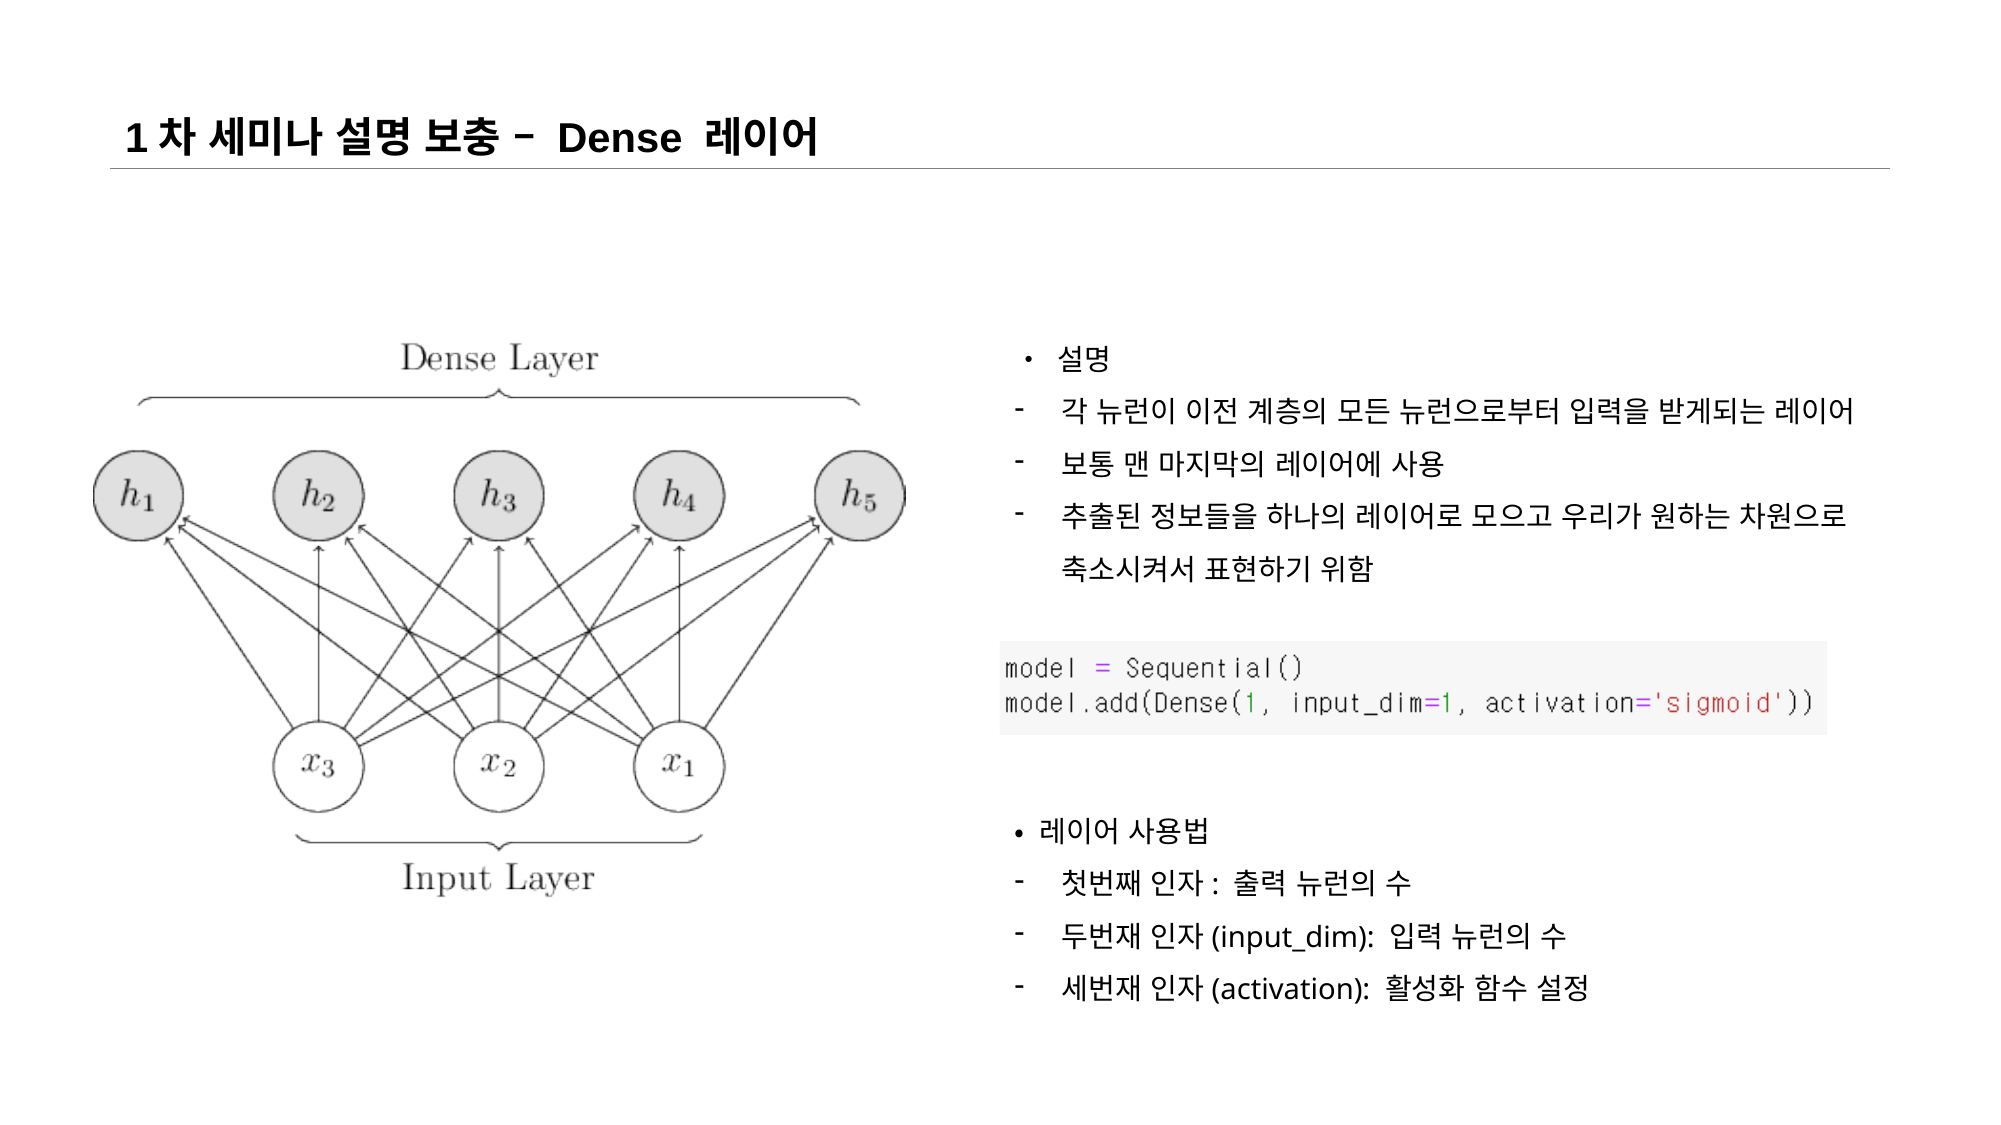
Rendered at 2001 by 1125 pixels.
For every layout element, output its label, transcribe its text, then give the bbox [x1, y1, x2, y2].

text_box • 설명 각 뉴런이 이전 계층의 모든 뉴런으로부터 입력을 받게되는 레이어 보통 맨 마지막의 레이어에 사용 추출된 정보들을 하나의 레이어로 모으고 우리가 원하는 차원으로 축소시켜서 표현하기 위함 • 레이어 사용법 첫번째 인자: 출력 뉴런의 수 두번재 인자(input_dim): 입력 뉴런의 수 세번재 인자(activation): 활성화 함수 설정 [999, 316, 1934, 1013]
picture [999, 641, 1828, 735]
title 1차 세미나 설명 보충 – Dense 레이어 [109, 0, 1890, 169]
picture [93, 332, 906, 909]
